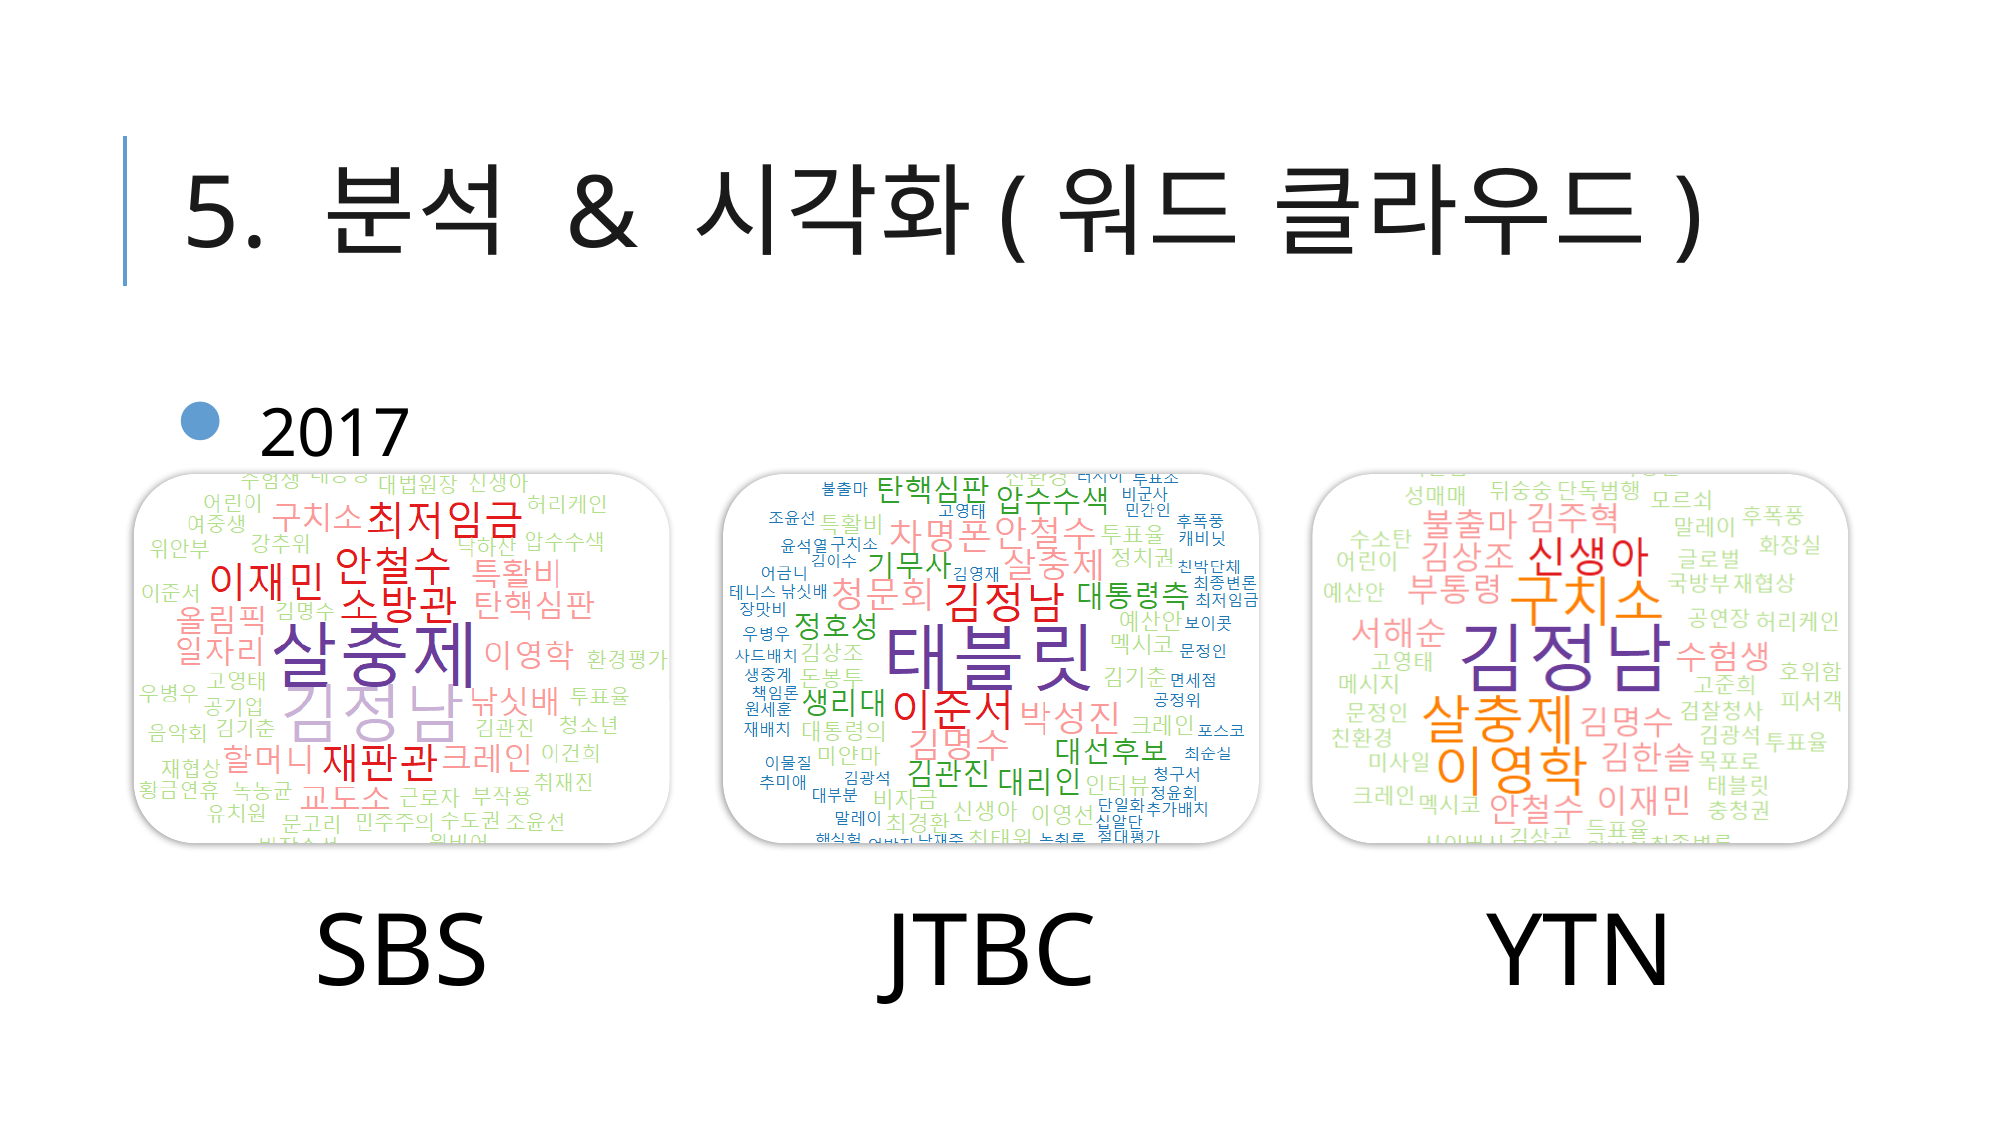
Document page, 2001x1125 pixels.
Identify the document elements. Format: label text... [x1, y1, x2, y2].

list 2017 [168, 341, 1763, 442]
title 5. 분석 & 시각화(워드 클라우드) [168, 96, 1763, 341]
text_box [133, 447, 1849, 1069]
